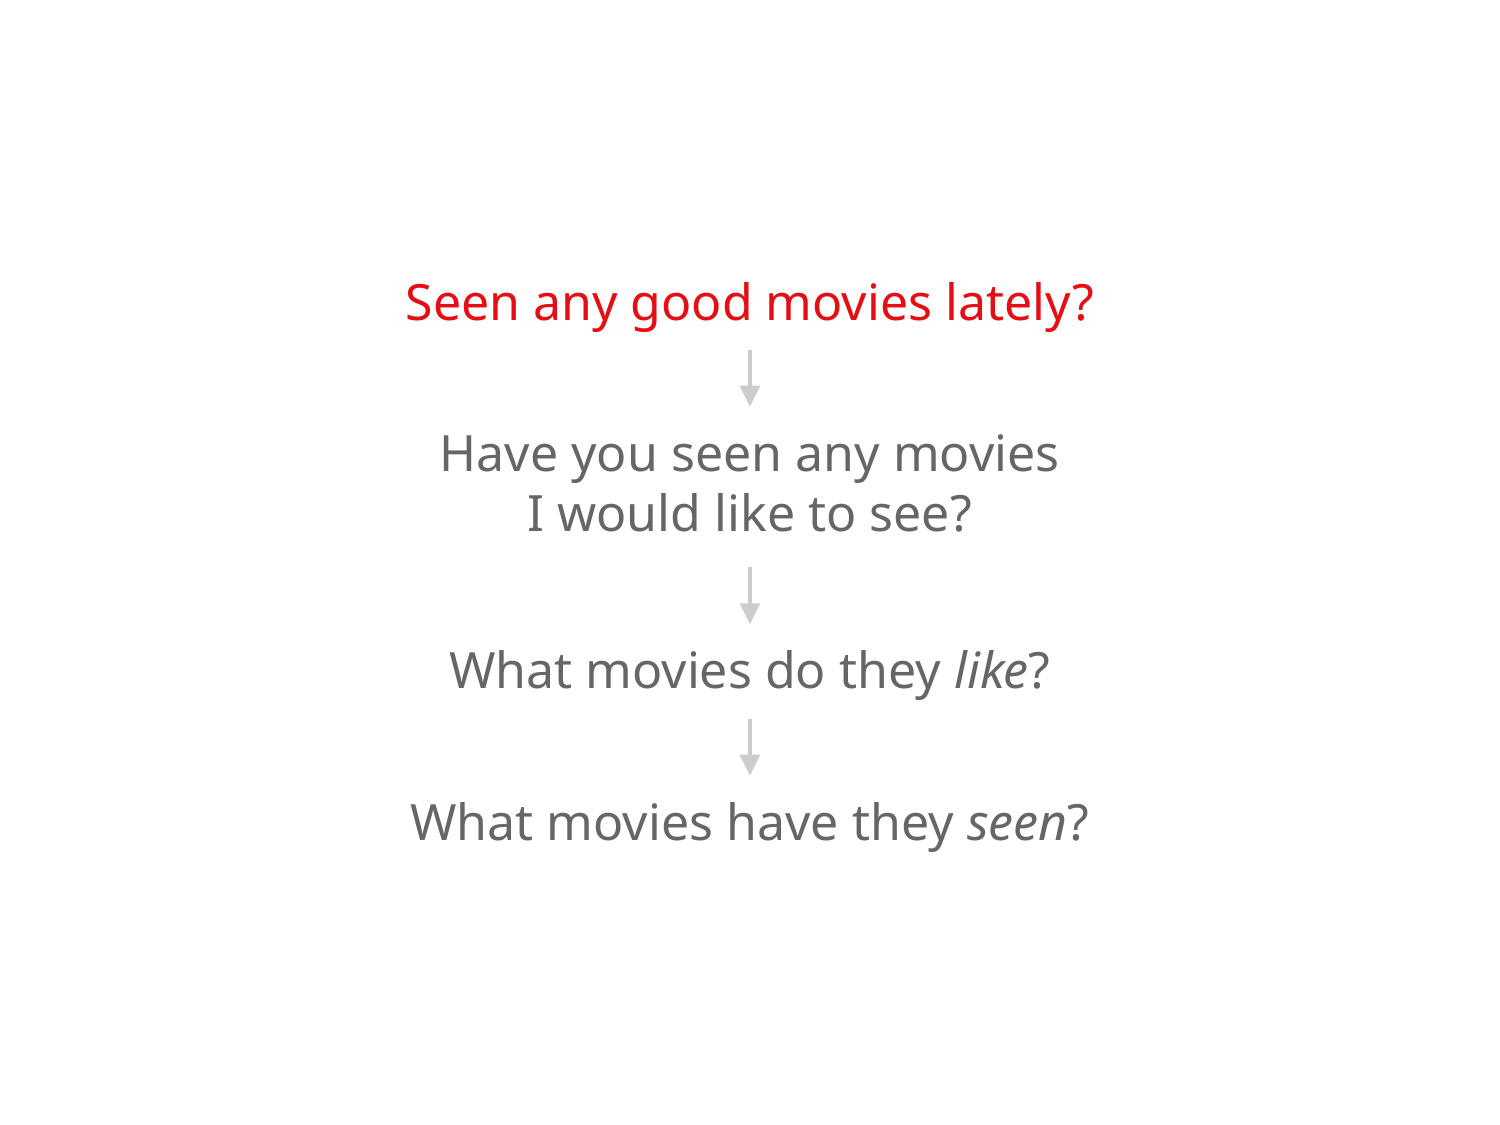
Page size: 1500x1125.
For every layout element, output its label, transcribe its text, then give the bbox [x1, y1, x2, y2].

text_box Have you seen any movies I would like to see? [307, 406, 1193, 568]
text_box Seen any good movies lately? [364, 254, 1136, 350]
text_box What movies do they like? [307, 623, 1193, 719]
text_box What movies have they seen? [307, 775, 1193, 870]
